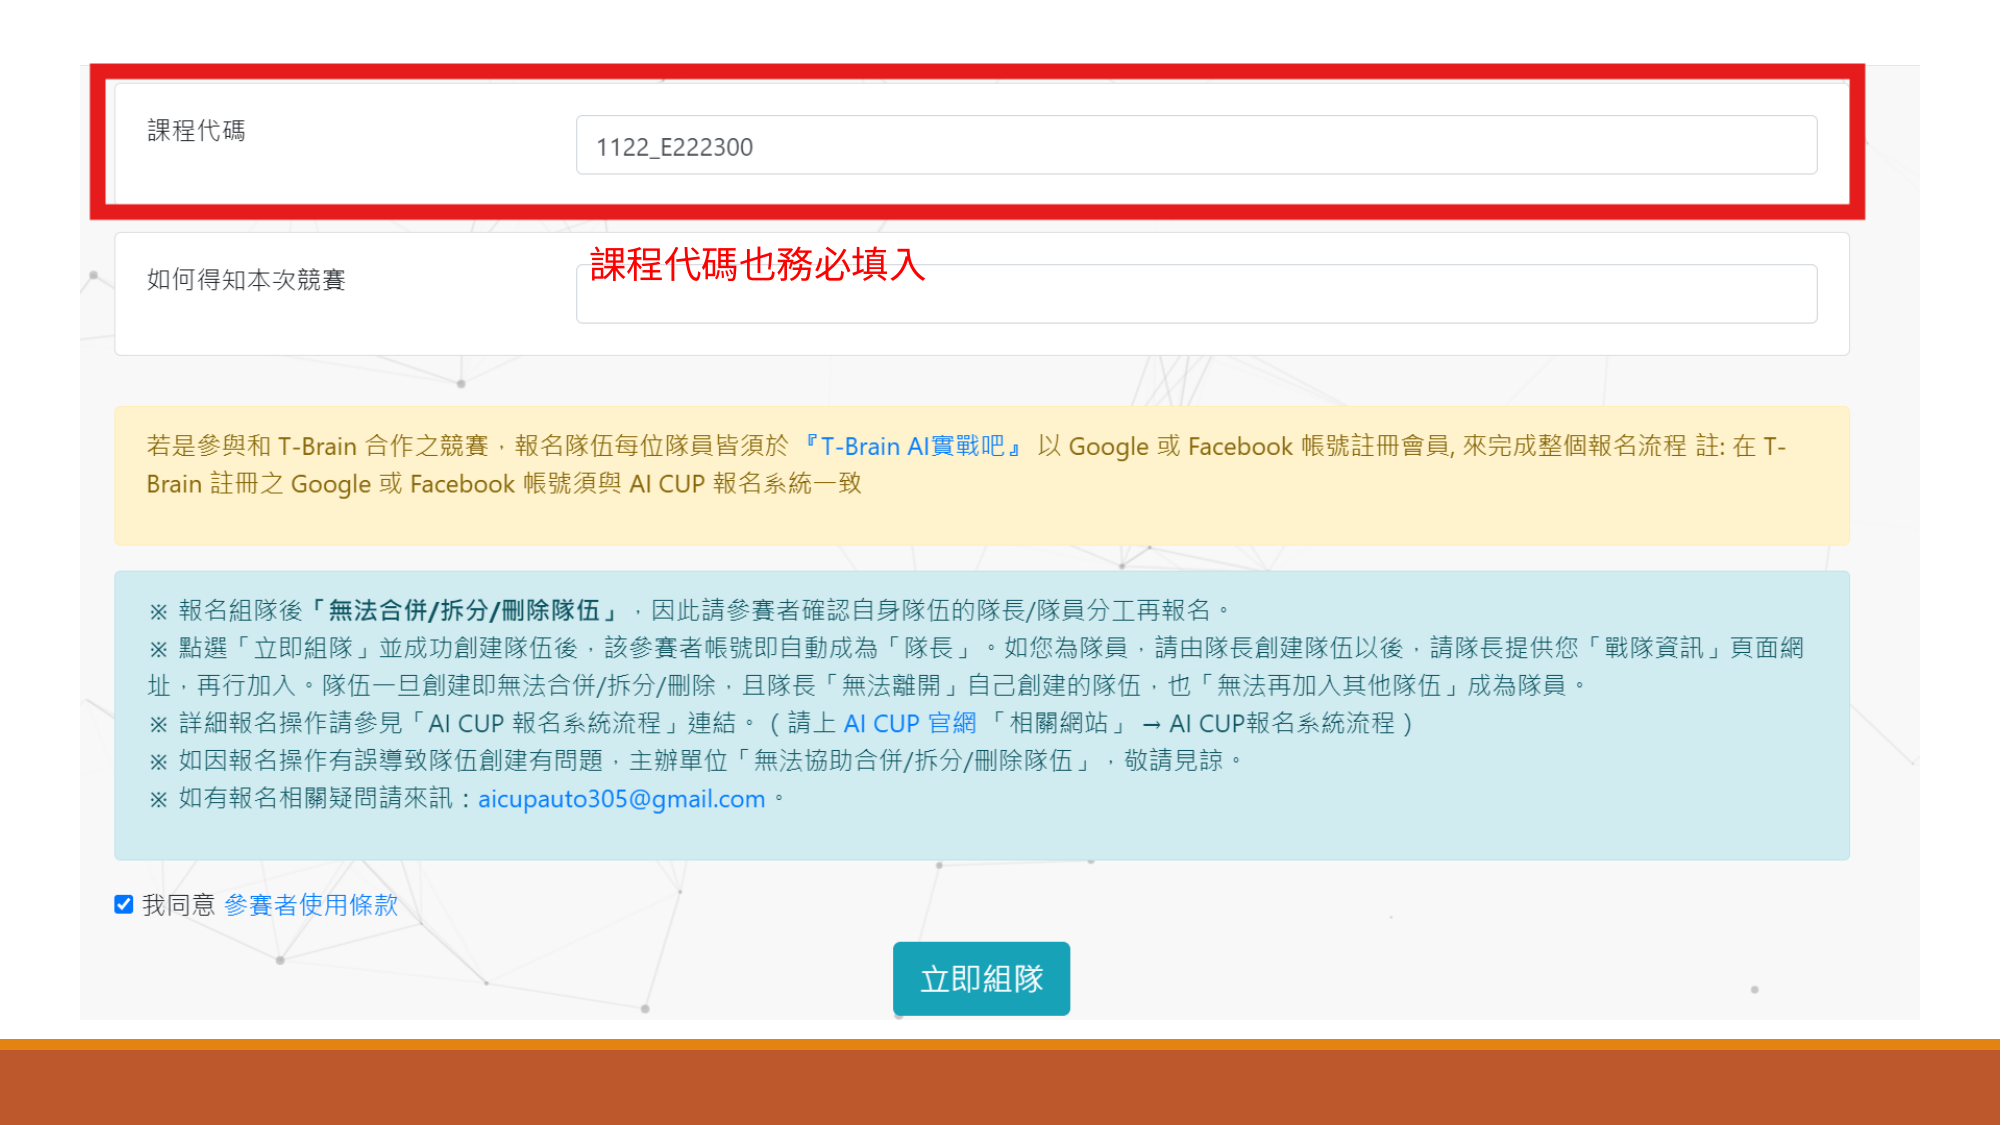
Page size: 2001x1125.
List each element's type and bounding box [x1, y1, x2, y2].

picture [80, 62, 1920, 1020]
